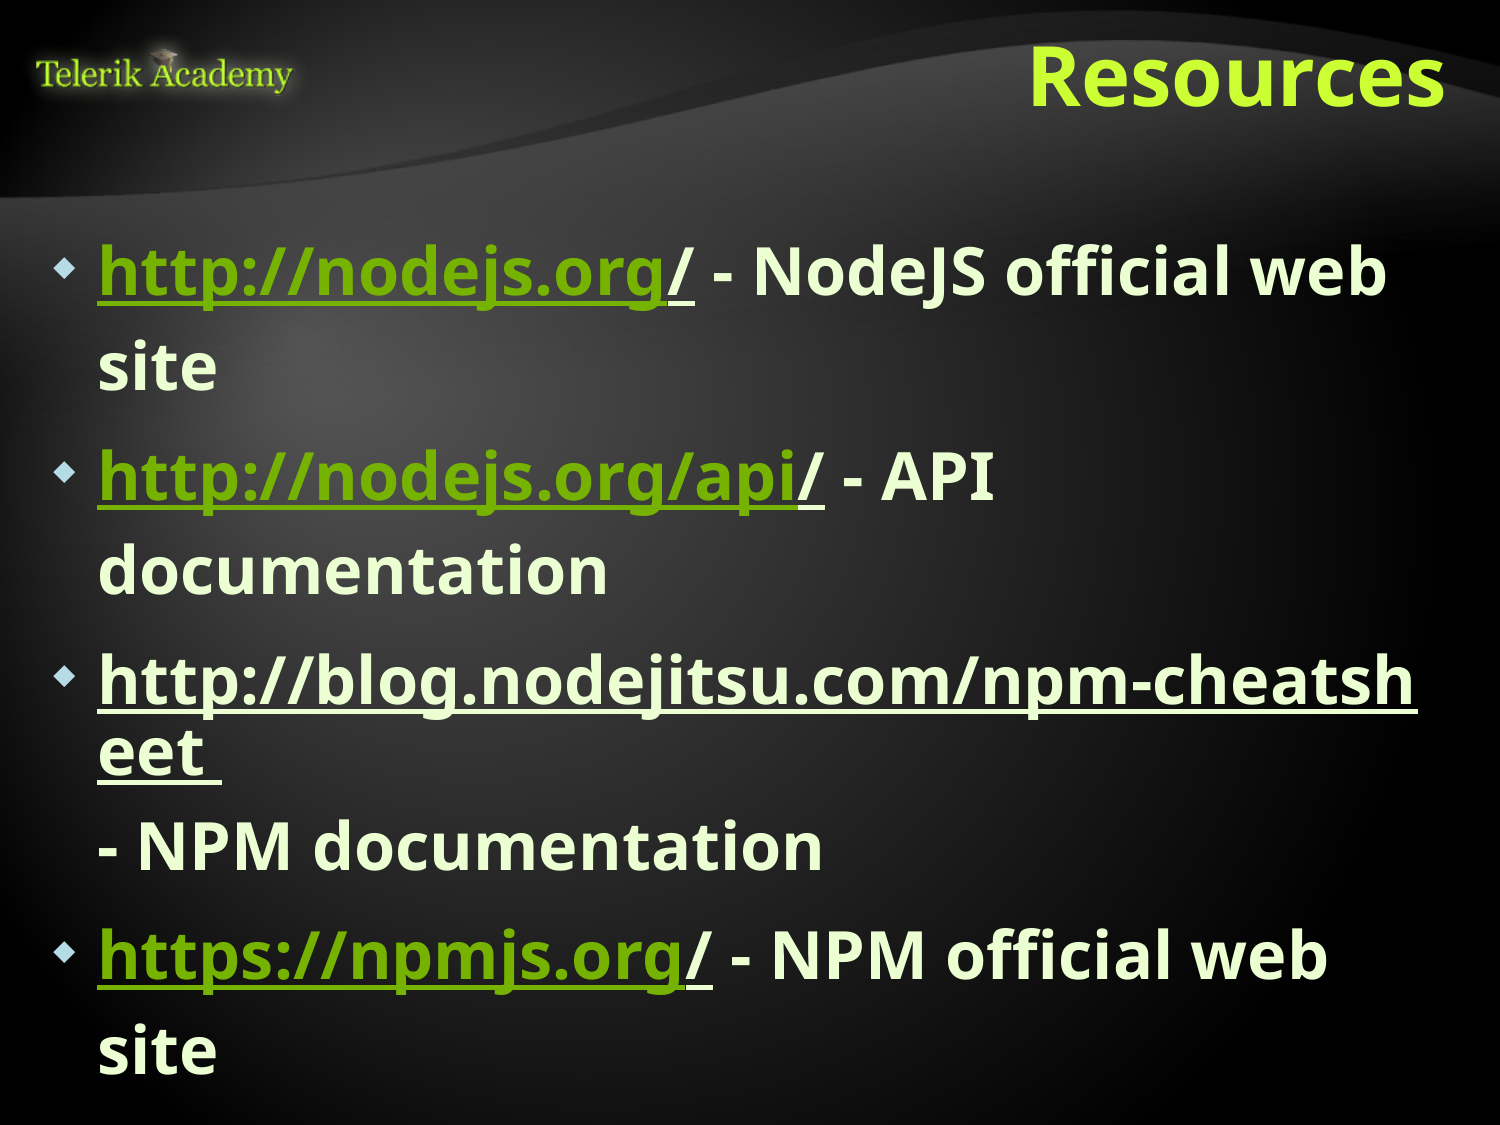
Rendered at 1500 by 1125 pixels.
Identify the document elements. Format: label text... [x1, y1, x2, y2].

list http://nodejs.org/ - NodeJS official web site http://nodejs.org/api/ - API documentation http://blog.nodejitsu.com/npm-cheatsheet - NPM documentation https://npmjs.org/ - NPM official web site https://github.com/felixge/node-style-guide - NodeJS style guide [36, 217, 1461, 1125]
picture [0, 0, 1500, 1125]
title Resources [300, 12, 1463, 150]
